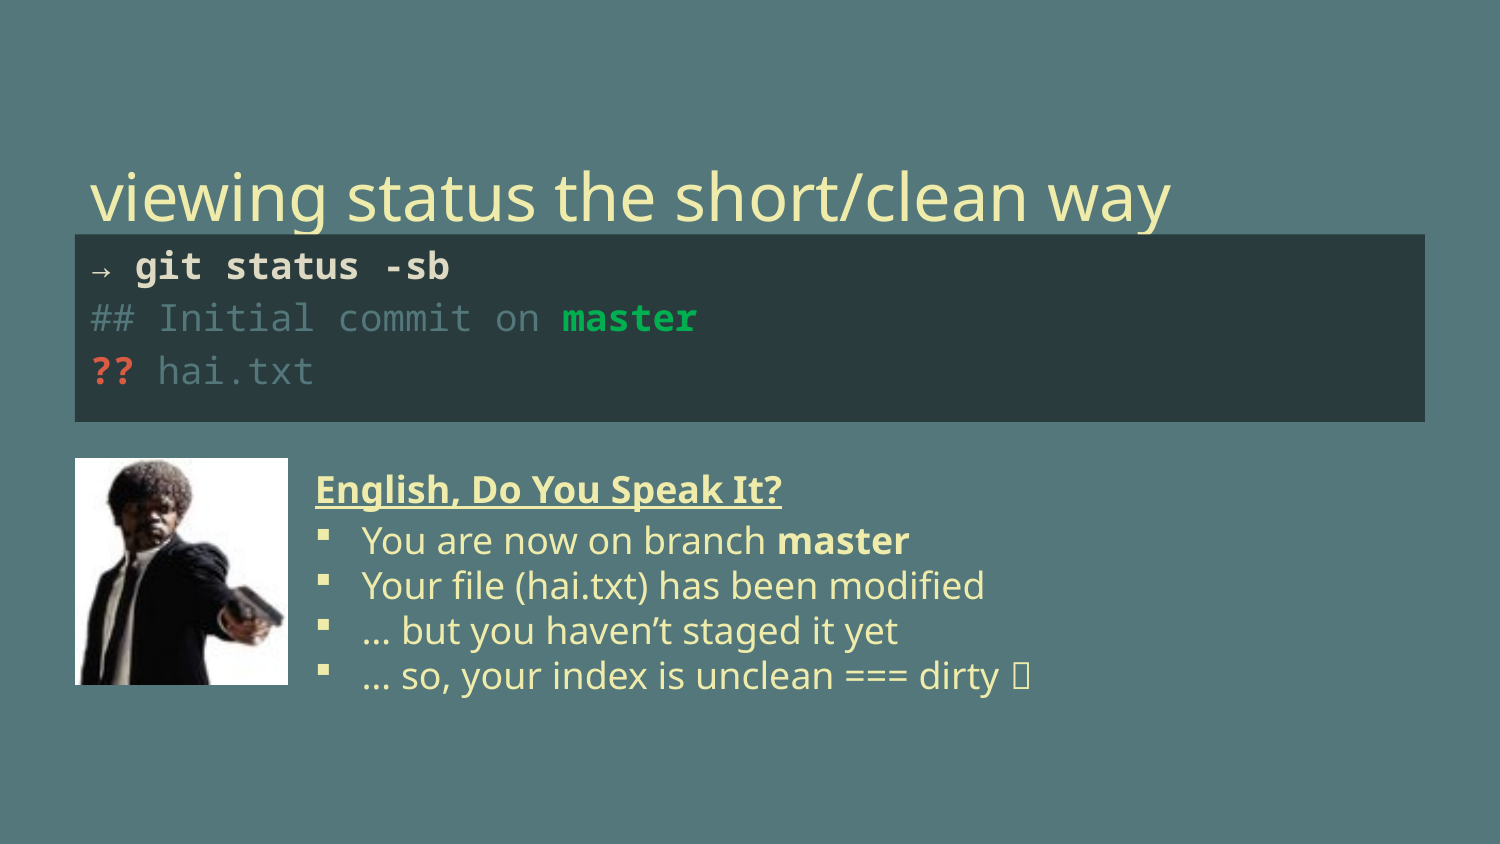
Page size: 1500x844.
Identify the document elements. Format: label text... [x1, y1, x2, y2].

text_box → git status -sb ## Initial commit on master ?? hai.txt [73, 232, 1427, 424]
picture [74, 457, 288, 685]
list viewing status the short/clean way [75, 146, 1425, 232]
text_box English, Do You Speak It? You are now on branch master Your file (hai.txt) has been modified … but you haven’t staged it yet … so, your index is unclean === dirty  [299, 458, 1425, 705]
